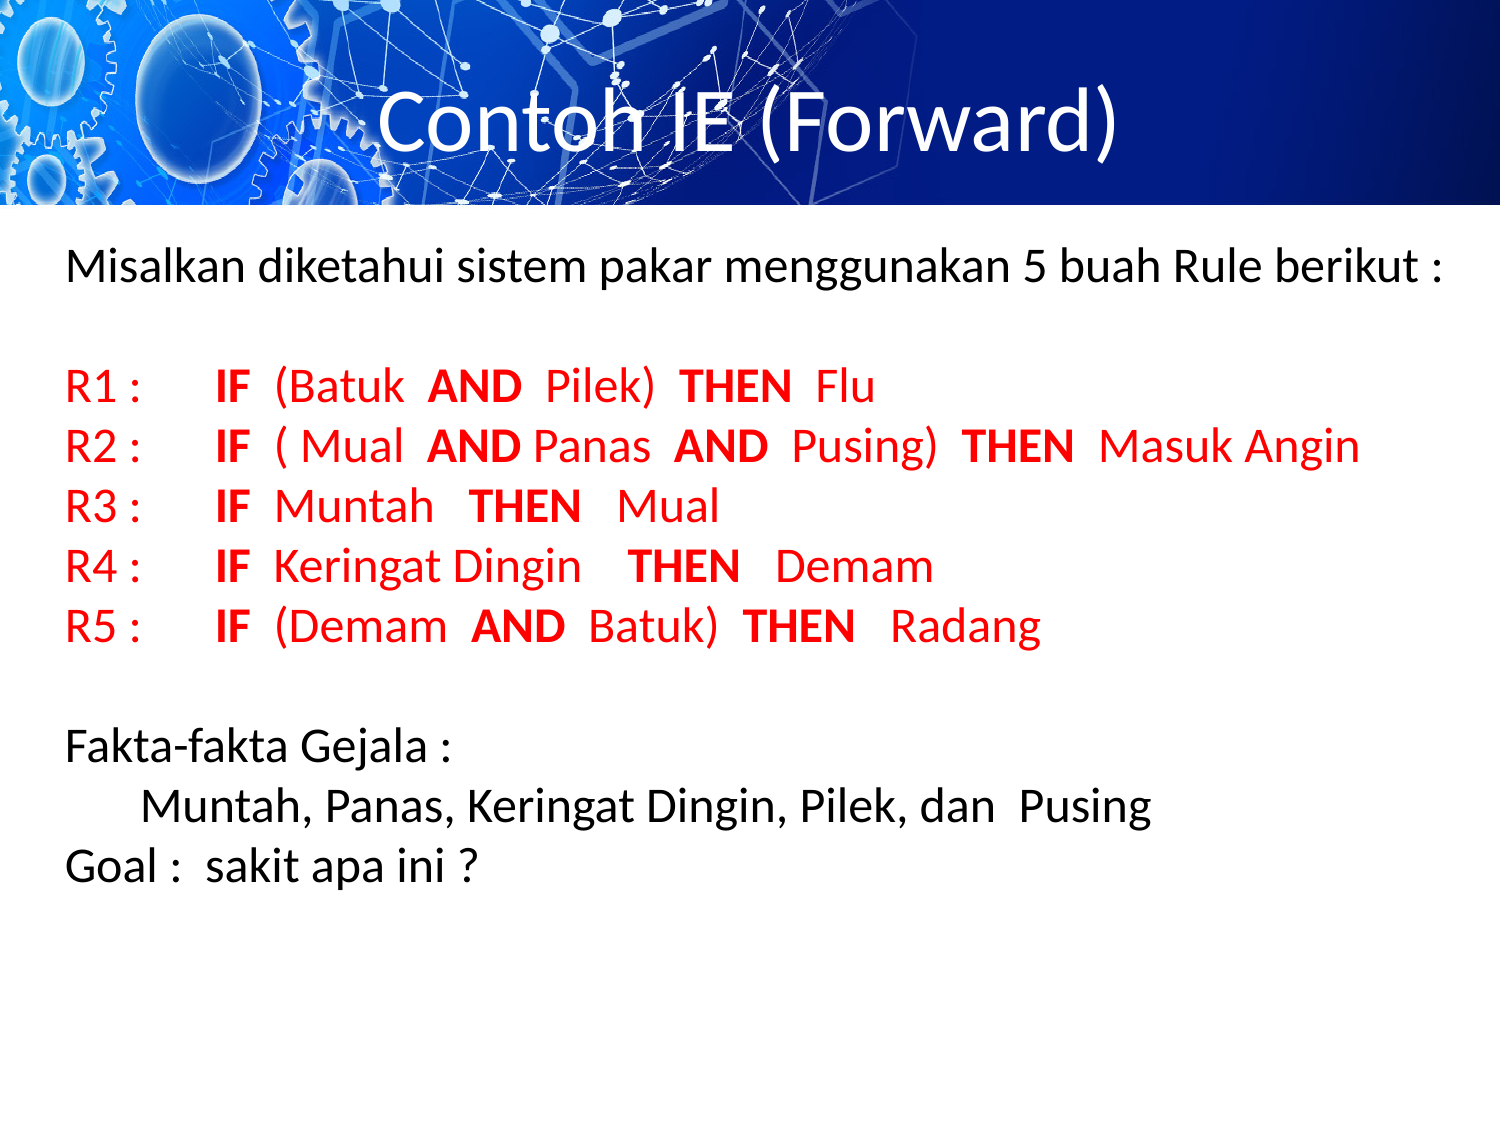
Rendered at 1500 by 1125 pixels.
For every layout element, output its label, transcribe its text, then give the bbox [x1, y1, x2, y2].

text_box Contoh IE (Forward) [74, 45, 1425, 185]
picture [0, 0, 1500, 1125]
text_box Misalkan diketahui sistem pakar menggunakan 5 buah Rule berikut : R1 : IF (Batuk AND Pilek) THEN Flu R2 : IF ( Mual AND Panas AND Pusing) THEN Masuk Angin R3 : IF Muntah THEN Mual R4 : IF Keringat Dingin THEN Demam R5 : IF (Demam AND Batuk) THEN Radang Fakta-fakta Gejala : Muntah, Panas, Keringat Dingin, Pilek, dan Pusing Goal : sakit apa ini ? [49, 225, 1475, 1125]
